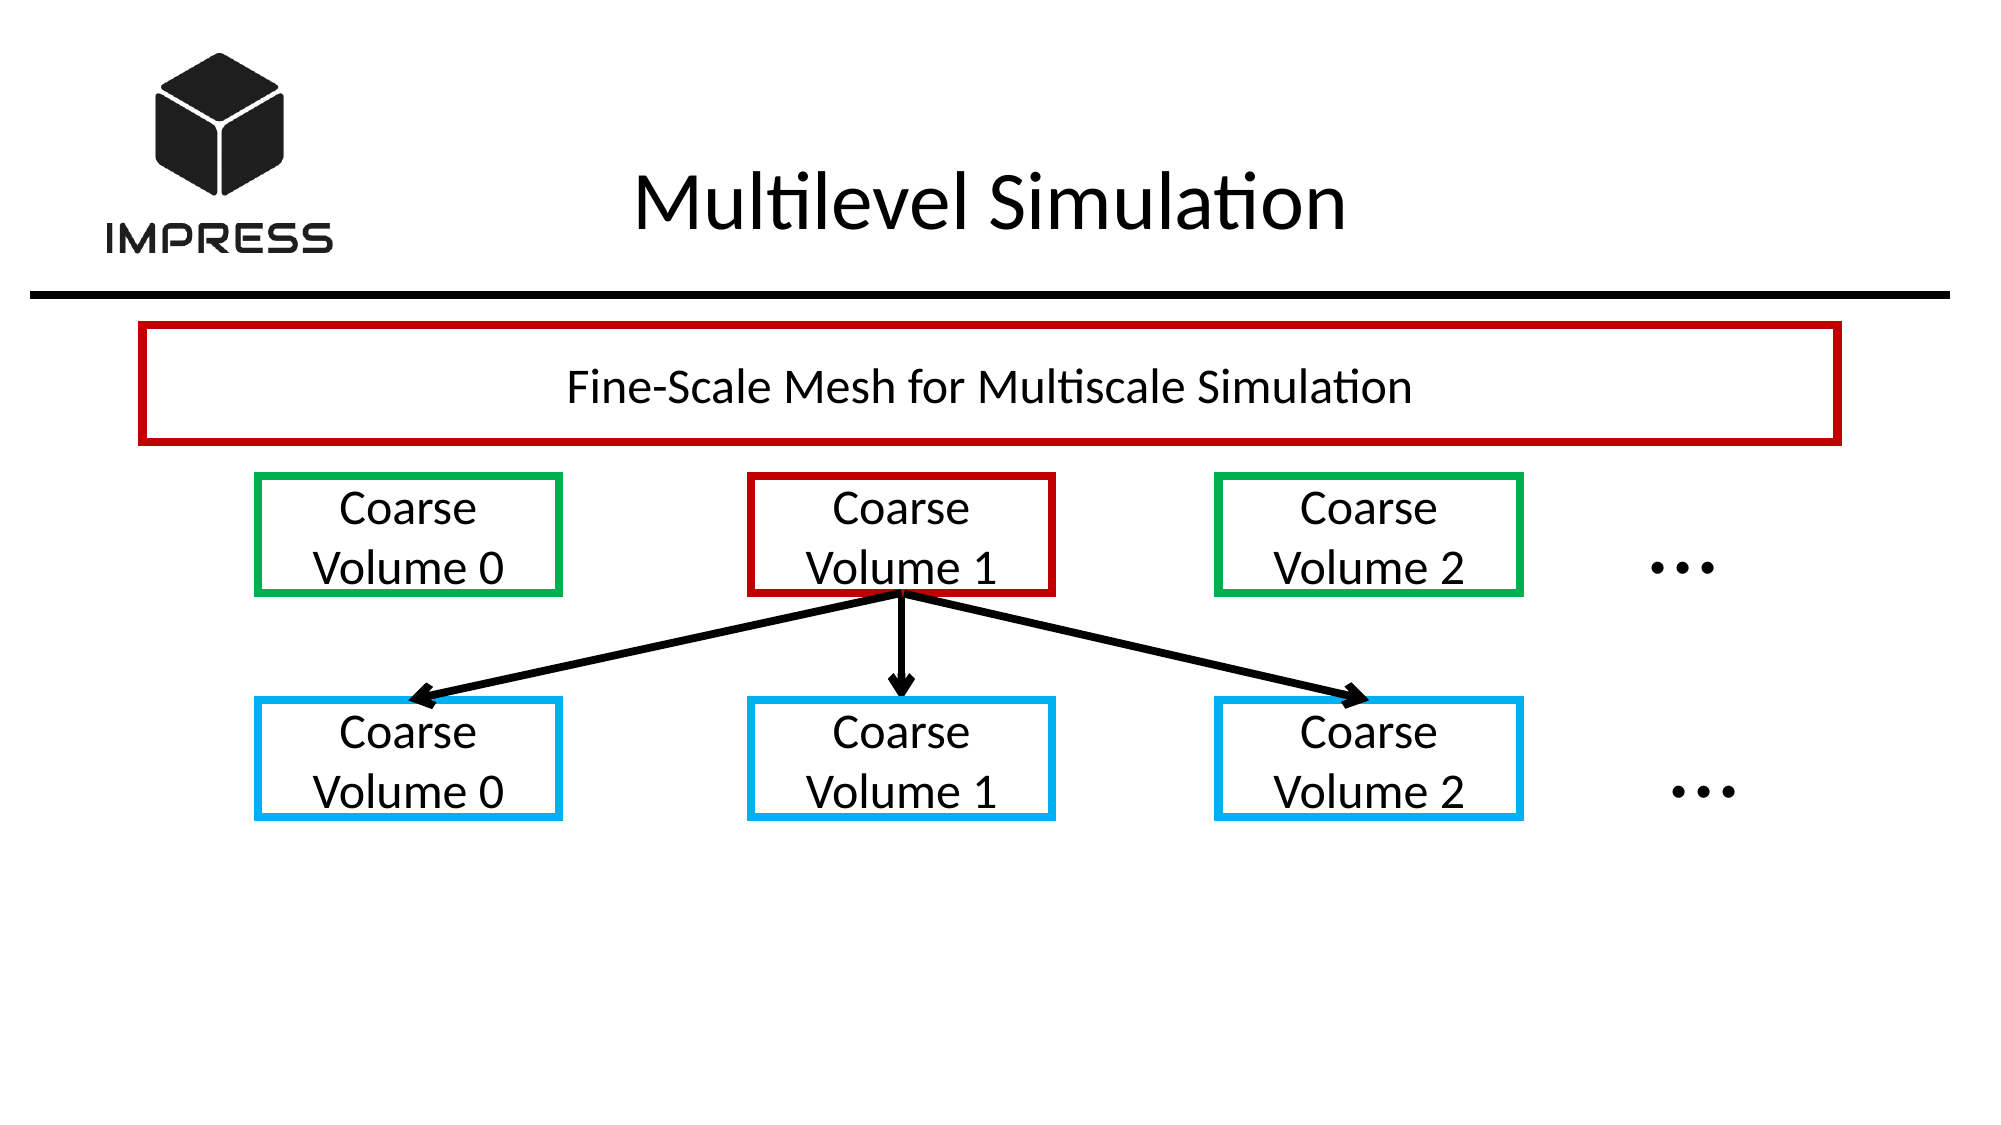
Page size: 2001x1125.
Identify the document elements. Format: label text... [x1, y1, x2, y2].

text_box Multilevel Simulation [618, 138, 1364, 254]
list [71, 17, 369, 283]
text_box Fine-Scale Mesh for Multiscale Simulation [142, 324, 1838, 443]
text_box ... [1651, 690, 1758, 826]
text_box ... [1630, 466, 1737, 602]
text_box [257, 476, 1520, 817]
